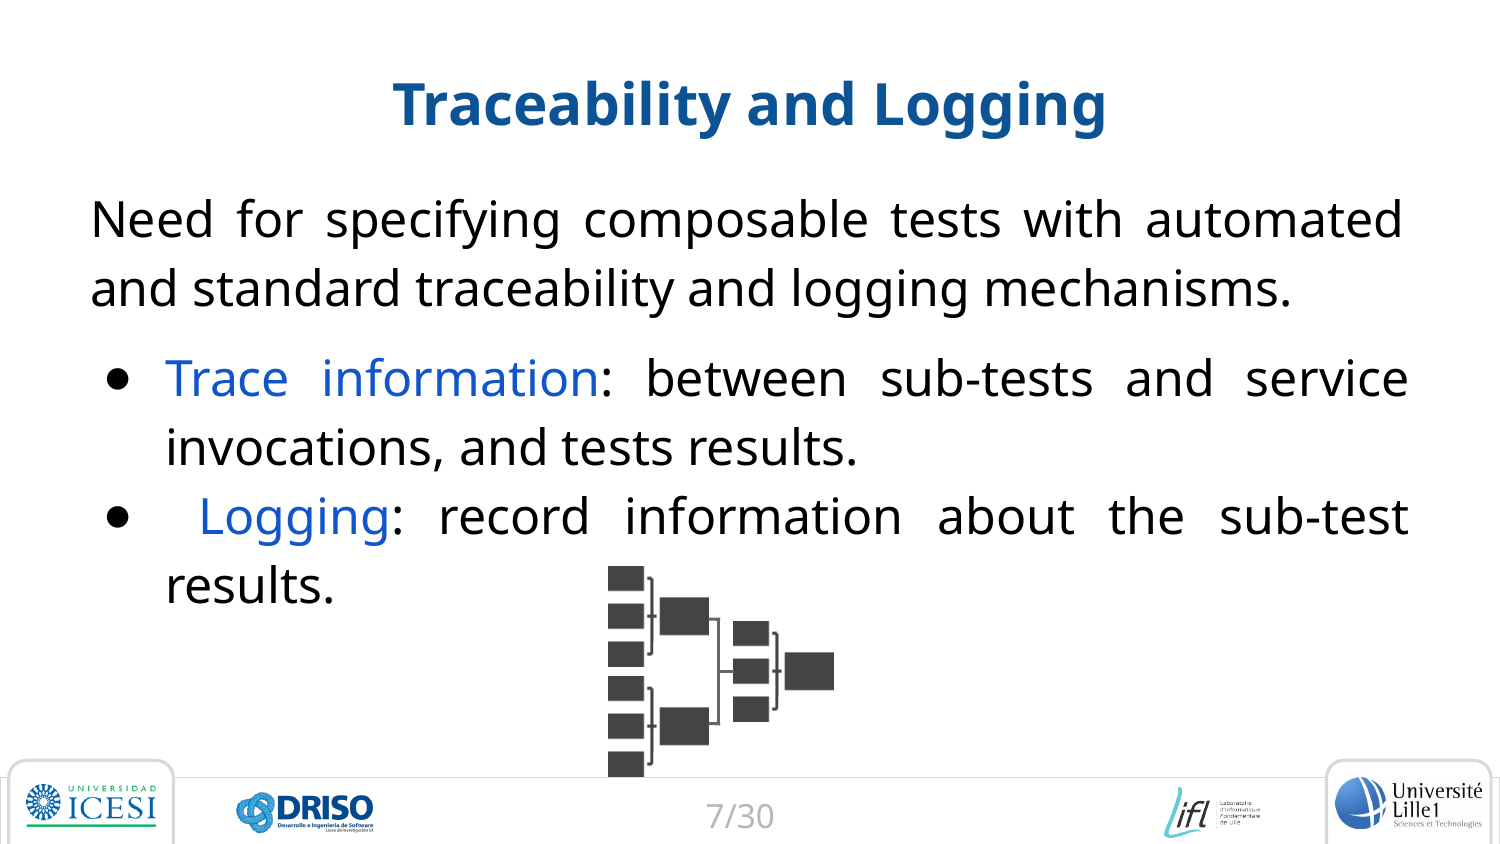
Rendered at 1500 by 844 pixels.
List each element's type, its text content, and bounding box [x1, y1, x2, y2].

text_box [0, 760, 1500, 844]
picture [608, 676, 615, 760]
picture [608, 566, 615, 667]
list Need for specifying composable tests with automated and standard traceability and logging mechanisms. [75, 163, 1421, 322]
picture [827, 621, 834, 722]
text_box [615, 558, 827, 785]
title Traceability and Logging [75, 71, 1425, 132]
list Trace information: between sub-tests and service invocations, and tests results. Logging: record information about the sub-test results. [75, 322, 1425, 627]
